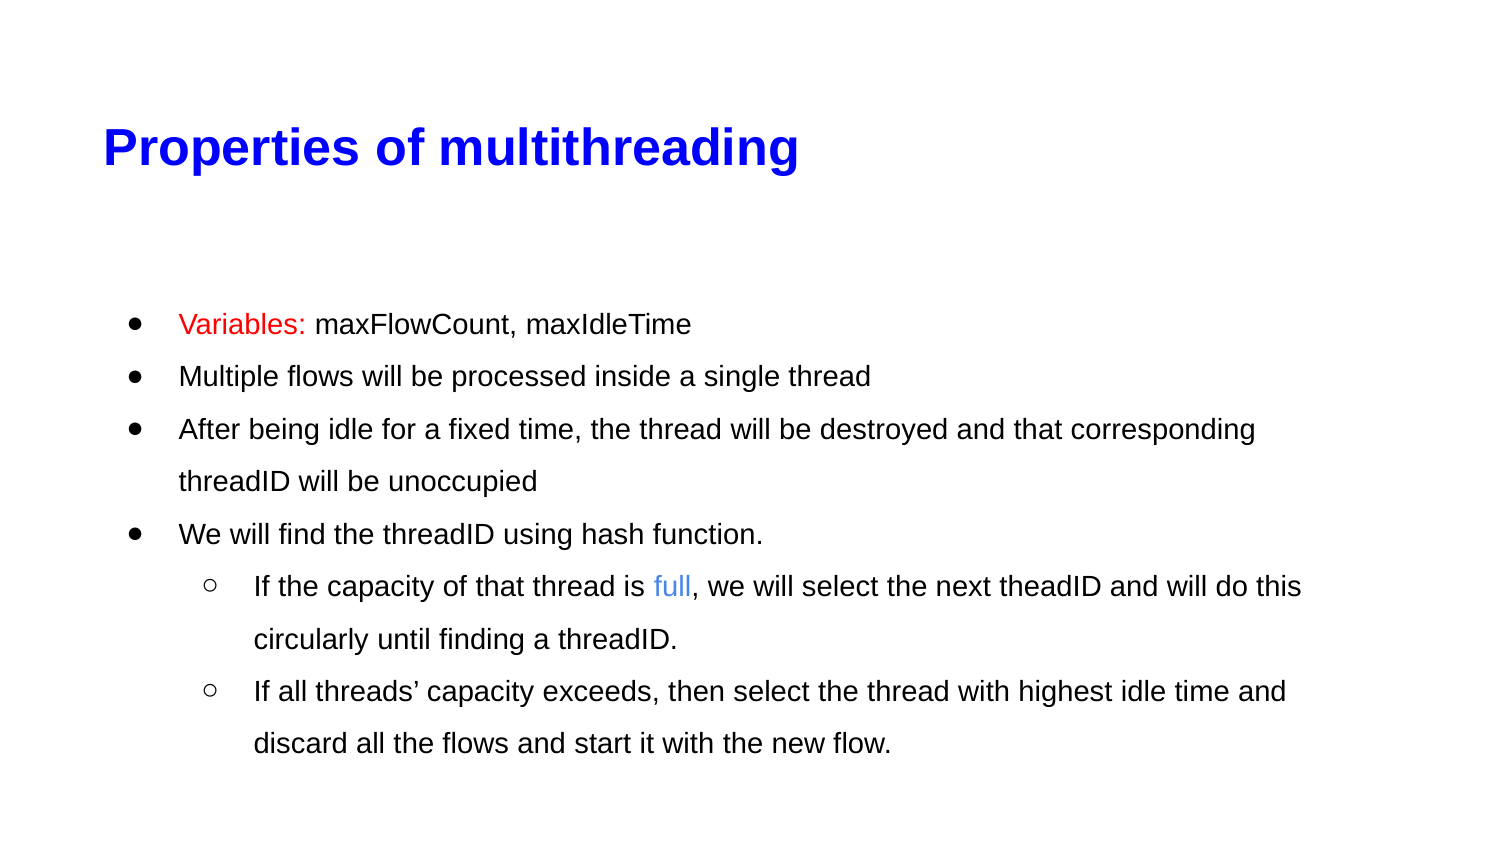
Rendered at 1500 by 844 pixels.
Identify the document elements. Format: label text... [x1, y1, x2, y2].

text_box Variables: maxFlowCount, maxIdleTime Multiple flows will be processed inside a single thread After being idle for a fixed time, the thread will be destroyed and that corresponding threadID will be unoccupied We will find the threadID using hash function. If the capacity of that thread is full, we will select the next theadID and will do this circularly until finding a threadID. If all threads’ capacity exceeds, then select the thread with highest idle time and discard all the flows and start it with the new flow. [88, 272, 1374, 775]
text_box Properties of multithreading [88, 98, 1061, 191]
